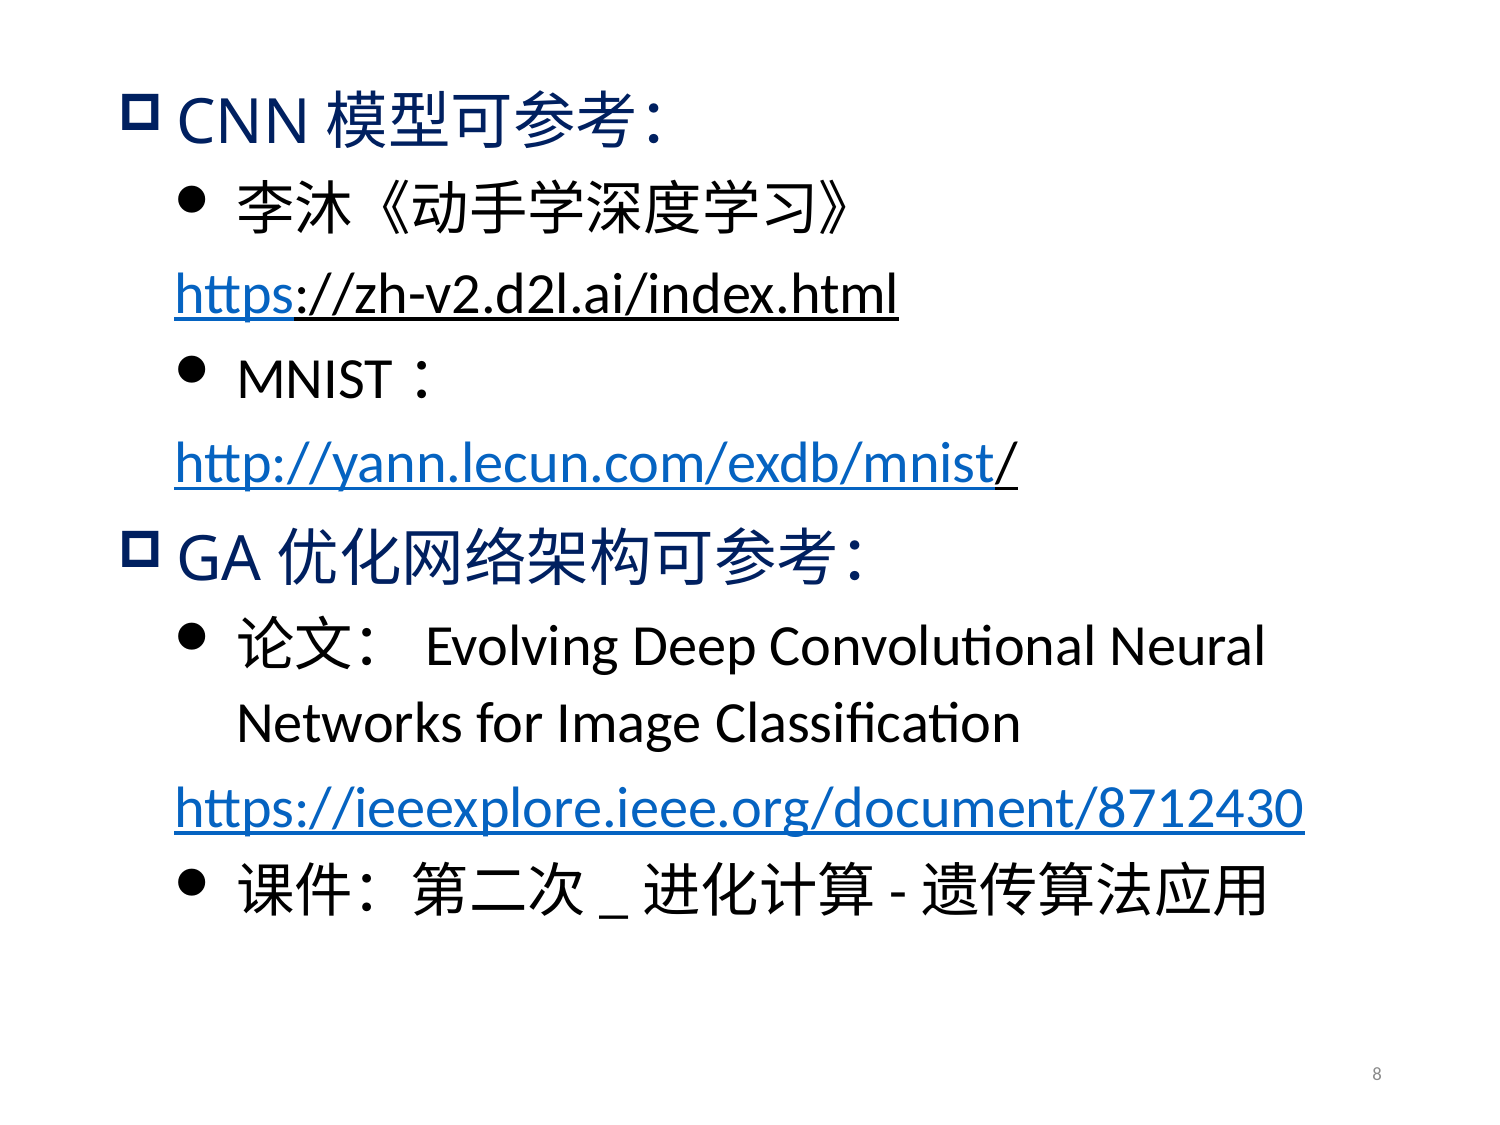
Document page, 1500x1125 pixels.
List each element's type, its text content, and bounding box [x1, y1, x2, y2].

list CNN模型可参考： 李沐《动手学深度学习》 https://zh-v2.d2l.ai/index.html MNIST： http://yann.lecun.com/exdb/mnist/ GA优化网络架构可参考： 论文：Evolving Deep Convolutional Neural Networks for Image Classification https://ieeexplore.ieee.org/document/8712430 课件：第二次_进化计算-遗传算法应用 [103, 66, 1397, 1014]
slide_number 8 [1059, 1042, 1397, 1103]
